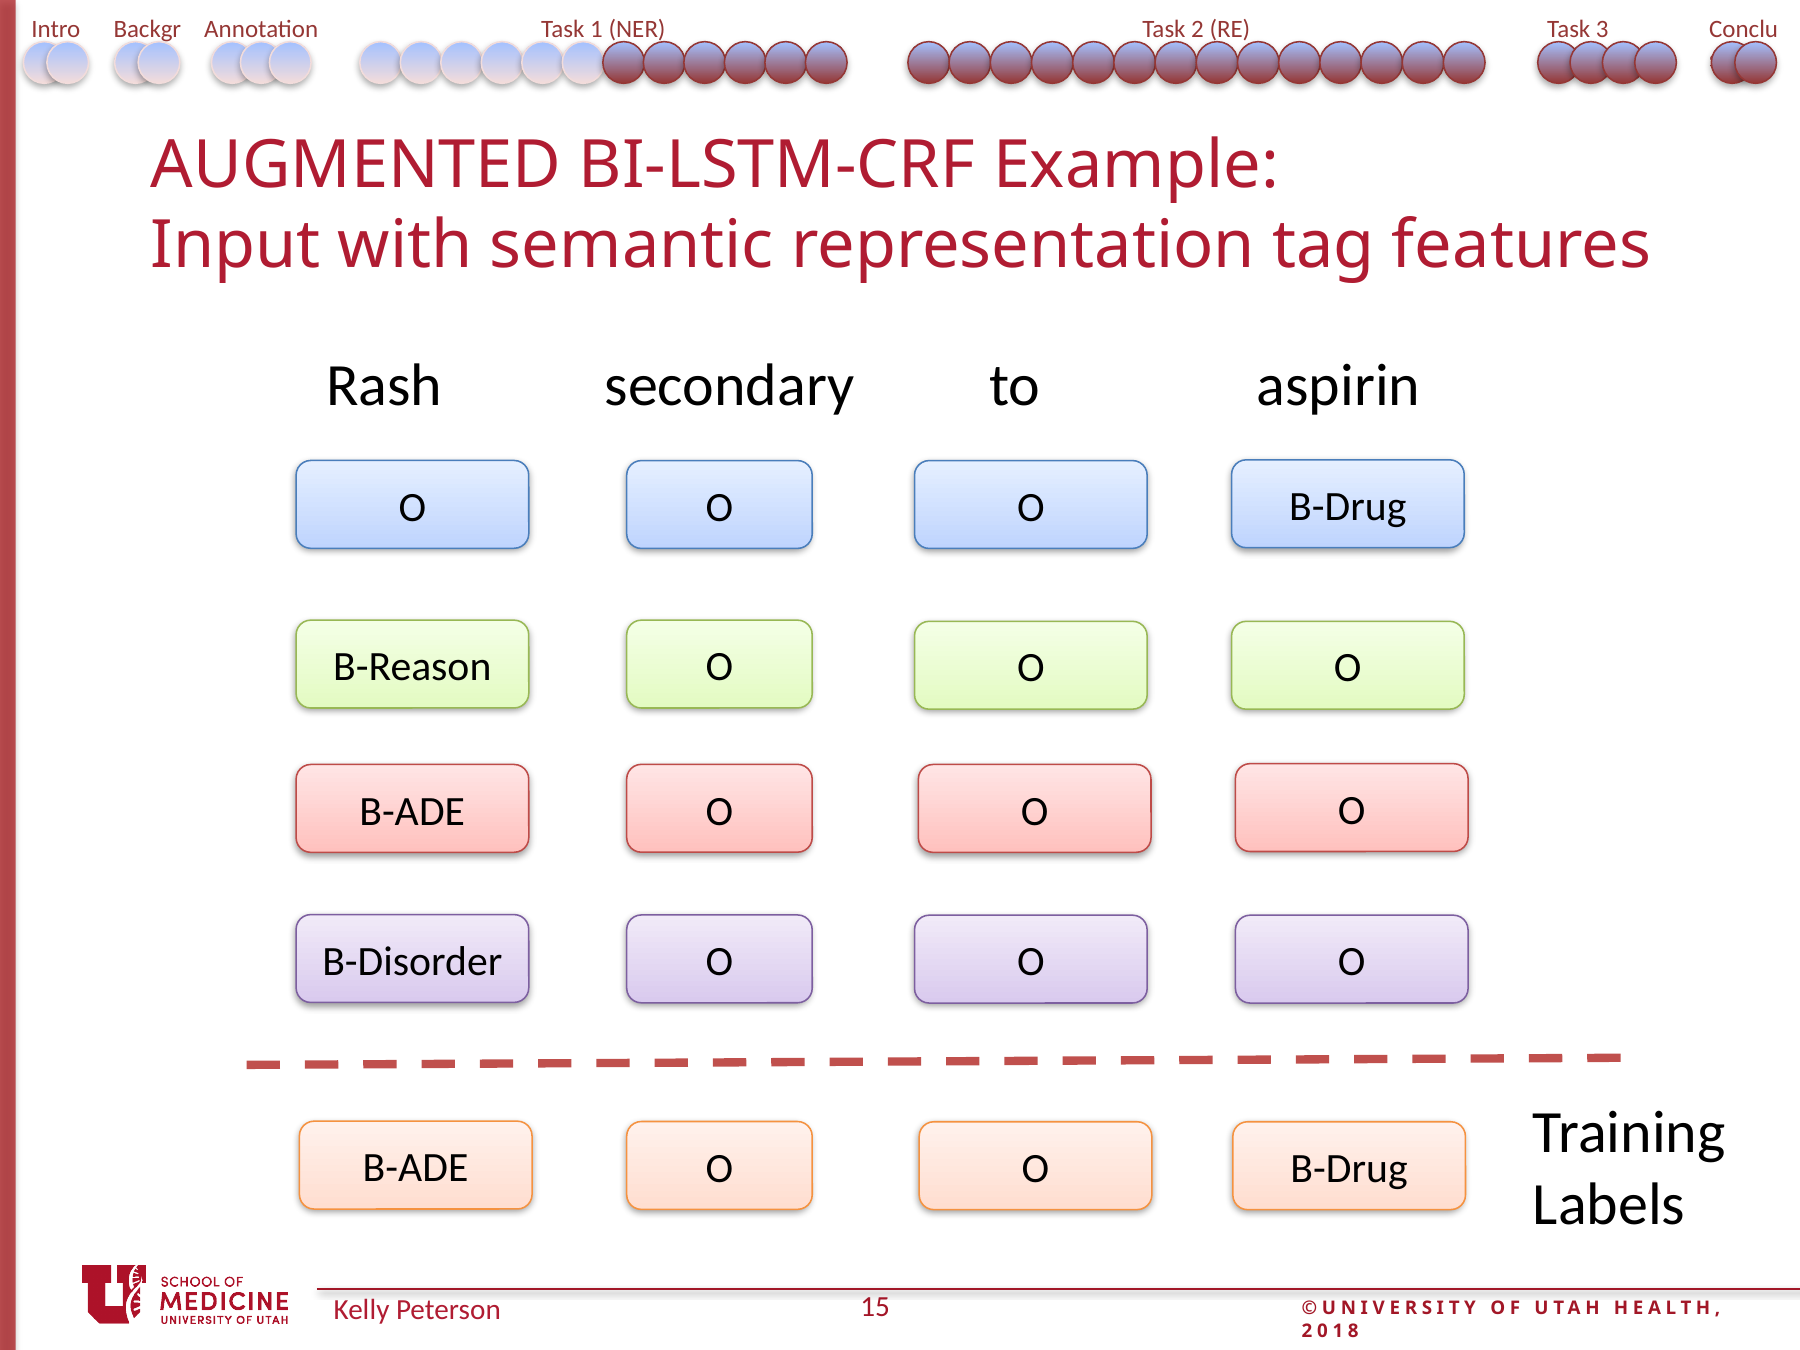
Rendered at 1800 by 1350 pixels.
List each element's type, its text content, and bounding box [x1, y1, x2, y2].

text_box O [295, 459, 530, 550]
title Augmented Bi-LSTM-CRF Example: Input with semantic representation tag features [135, 113, 1710, 223]
text_box O [918, 1120, 1153, 1211]
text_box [246, 1057, 1641, 1066]
text_box O [913, 620, 1148, 710]
text_box O [1234, 914, 1469, 1004]
text_box B-Reason [295, 619, 530, 709]
text_box O [625, 619, 814, 709]
text_box Rash secondary to aspirin [311, 338, 1479, 426]
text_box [20, 12, 1780, 84]
text_box B-Disorder [295, 913, 530, 1004]
text_box O [1234, 762, 1469, 853]
text_box O [625, 1120, 814, 1211]
text_box B-ADE [298, 1120, 533, 1210]
text_box B-ADE [295, 763, 530, 854]
text_box B-Drug [1232, 1120, 1467, 1211]
text_box Training Labels [1518, 1084, 1789, 1244]
text_box B-Drug [1230, 459, 1466, 549]
text_box O [1230, 620, 1466, 710]
picture [82, 1265, 288, 1324]
text_box O [625, 459, 814, 550]
text_box O [625, 763, 814, 853]
text_box O [625, 914, 814, 1004]
text_box O [913, 914, 1148, 1004]
text_box O [913, 459, 1148, 550]
text_box O [917, 763, 1152, 854]
